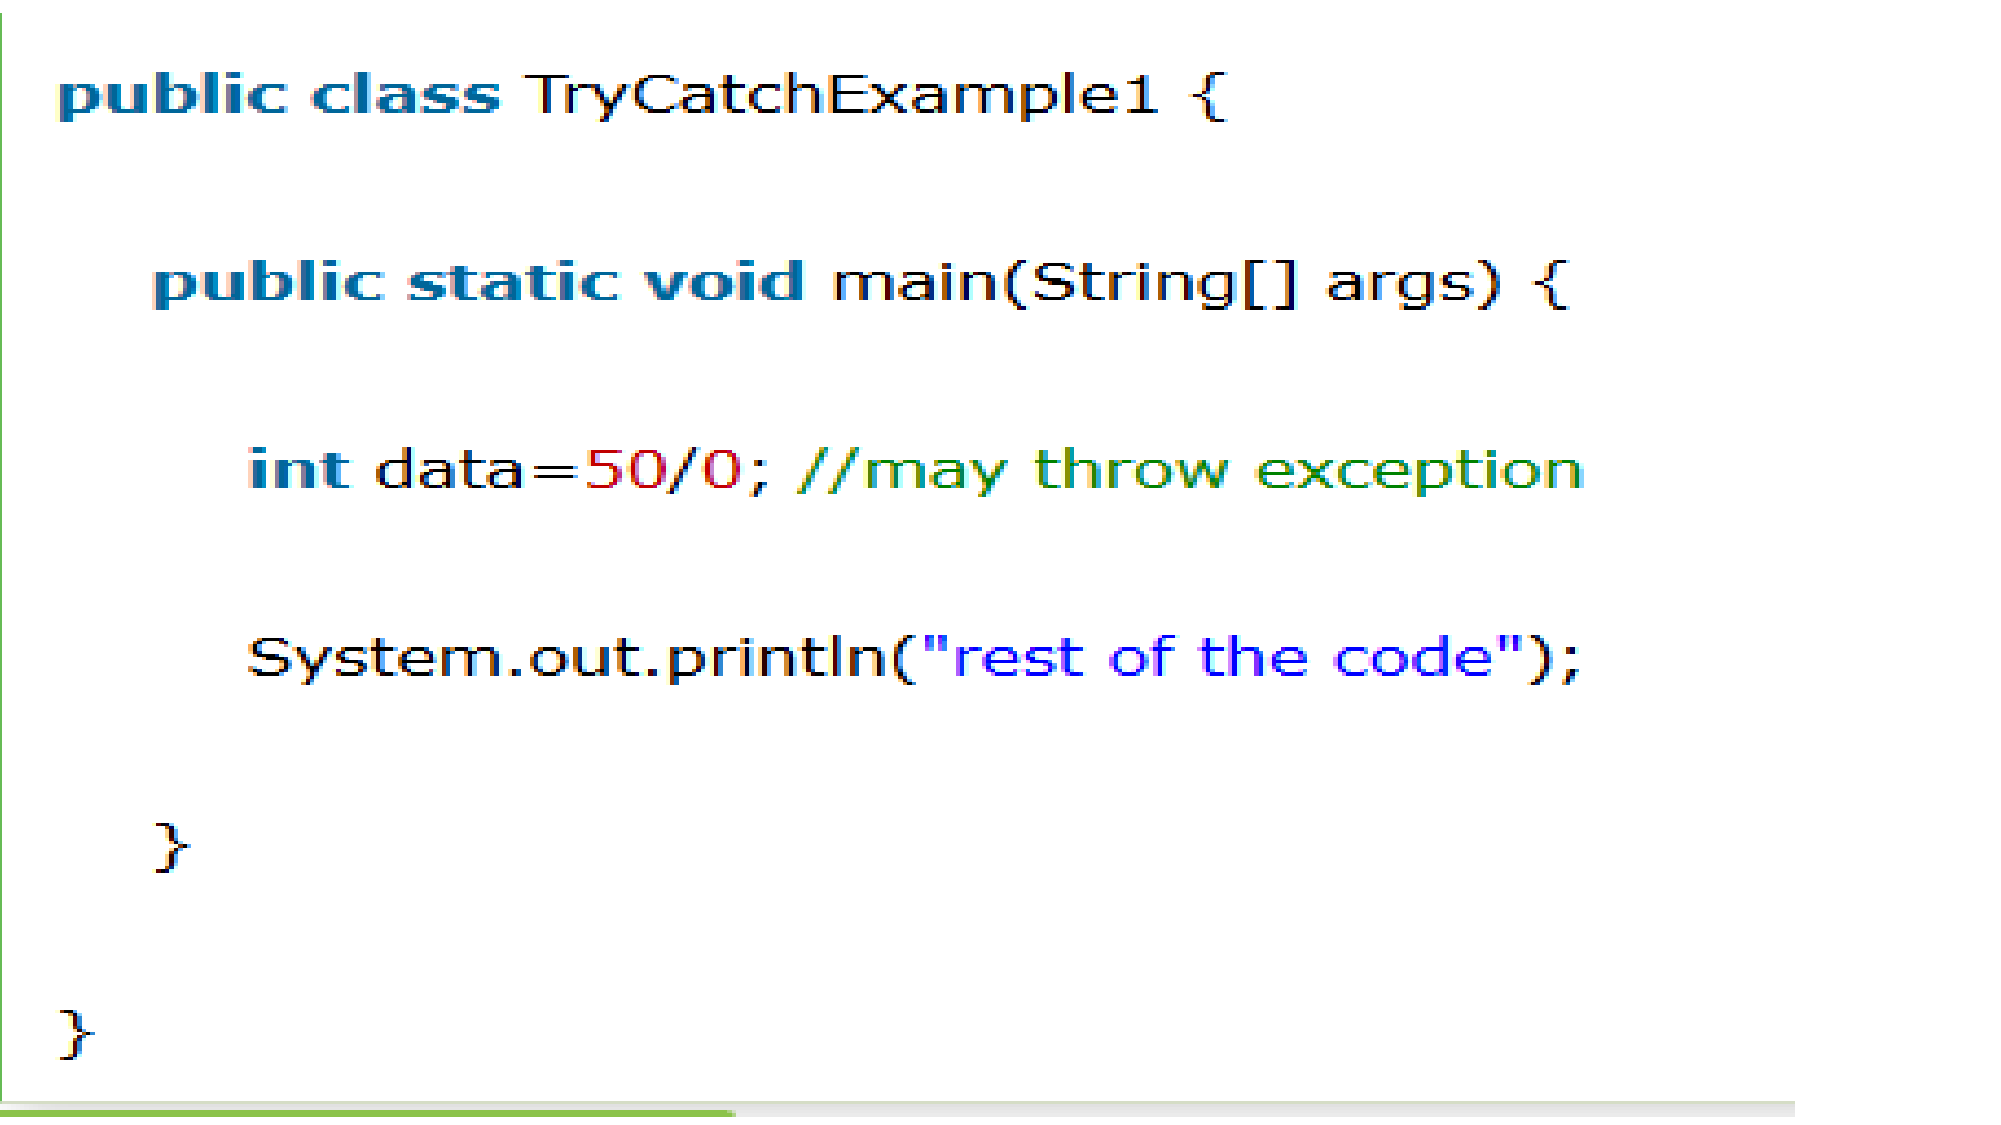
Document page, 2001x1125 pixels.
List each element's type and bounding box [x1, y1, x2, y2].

picture [0, 13, 1795, 1117]
